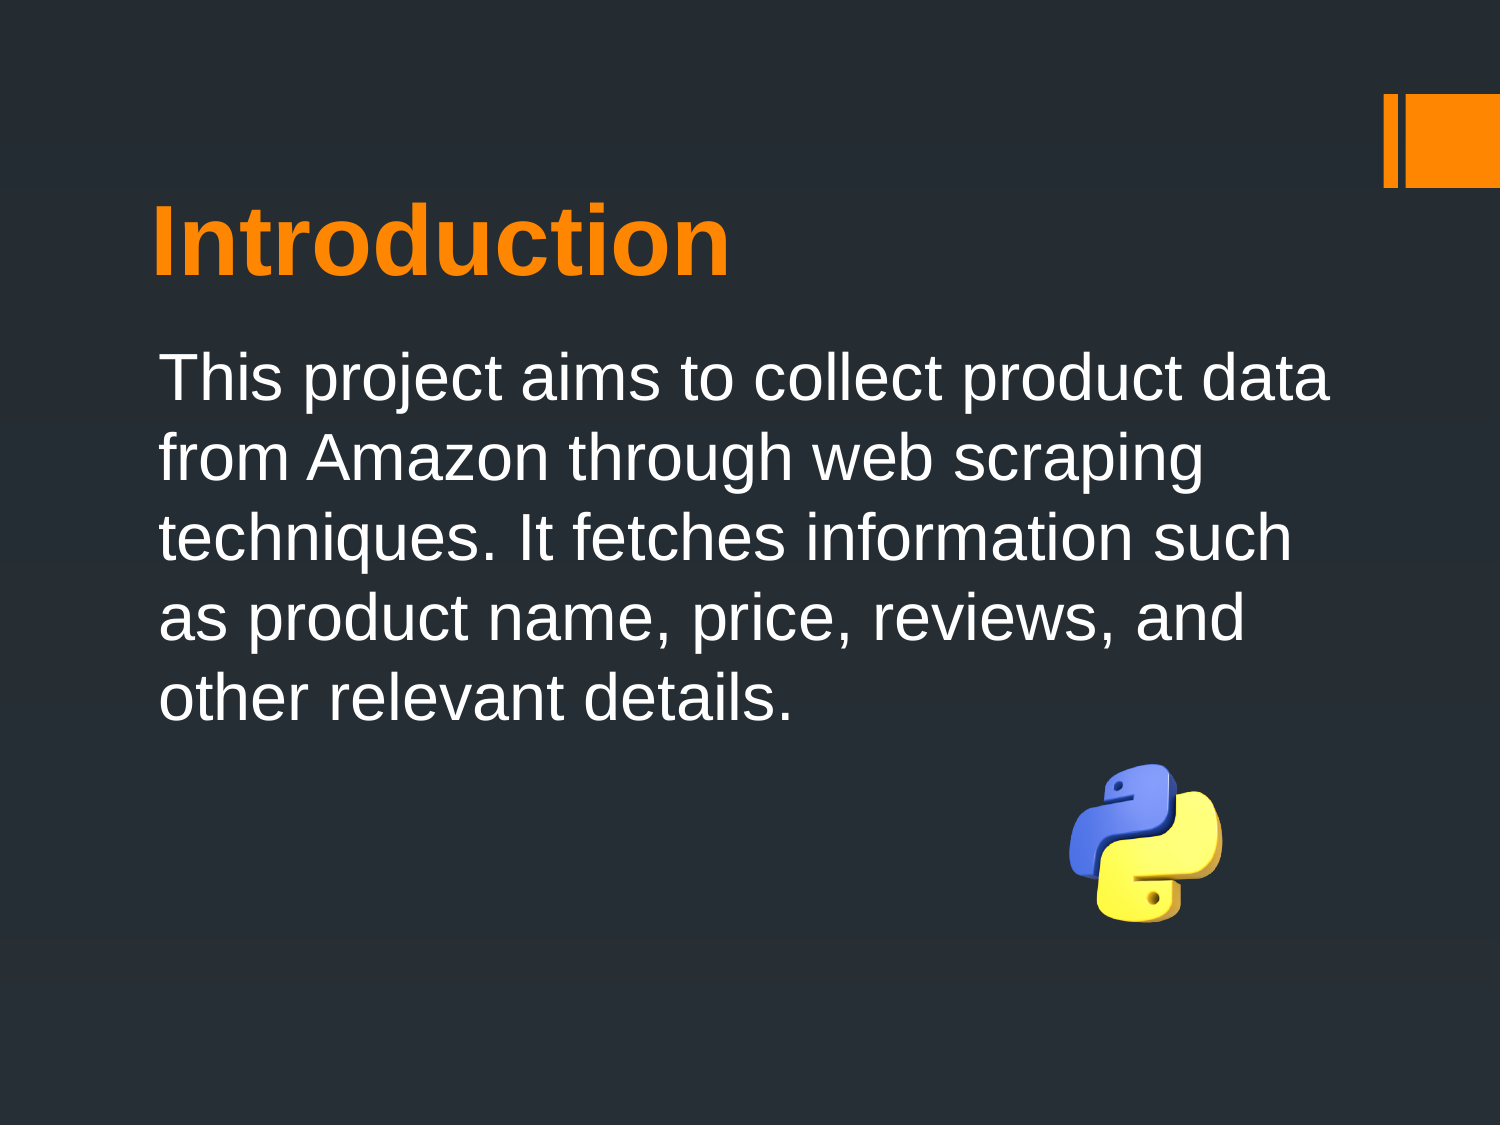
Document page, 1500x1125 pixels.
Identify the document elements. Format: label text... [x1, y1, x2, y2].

picture [1056, 754, 1235, 933]
list This project aims to collect product data from Amazon through web scraping techniques. It fetches information such as product name, price, reviews, and other relevant details. [135, 326, 1348, 695]
title Introduction [135, 113, 1336, 303]
